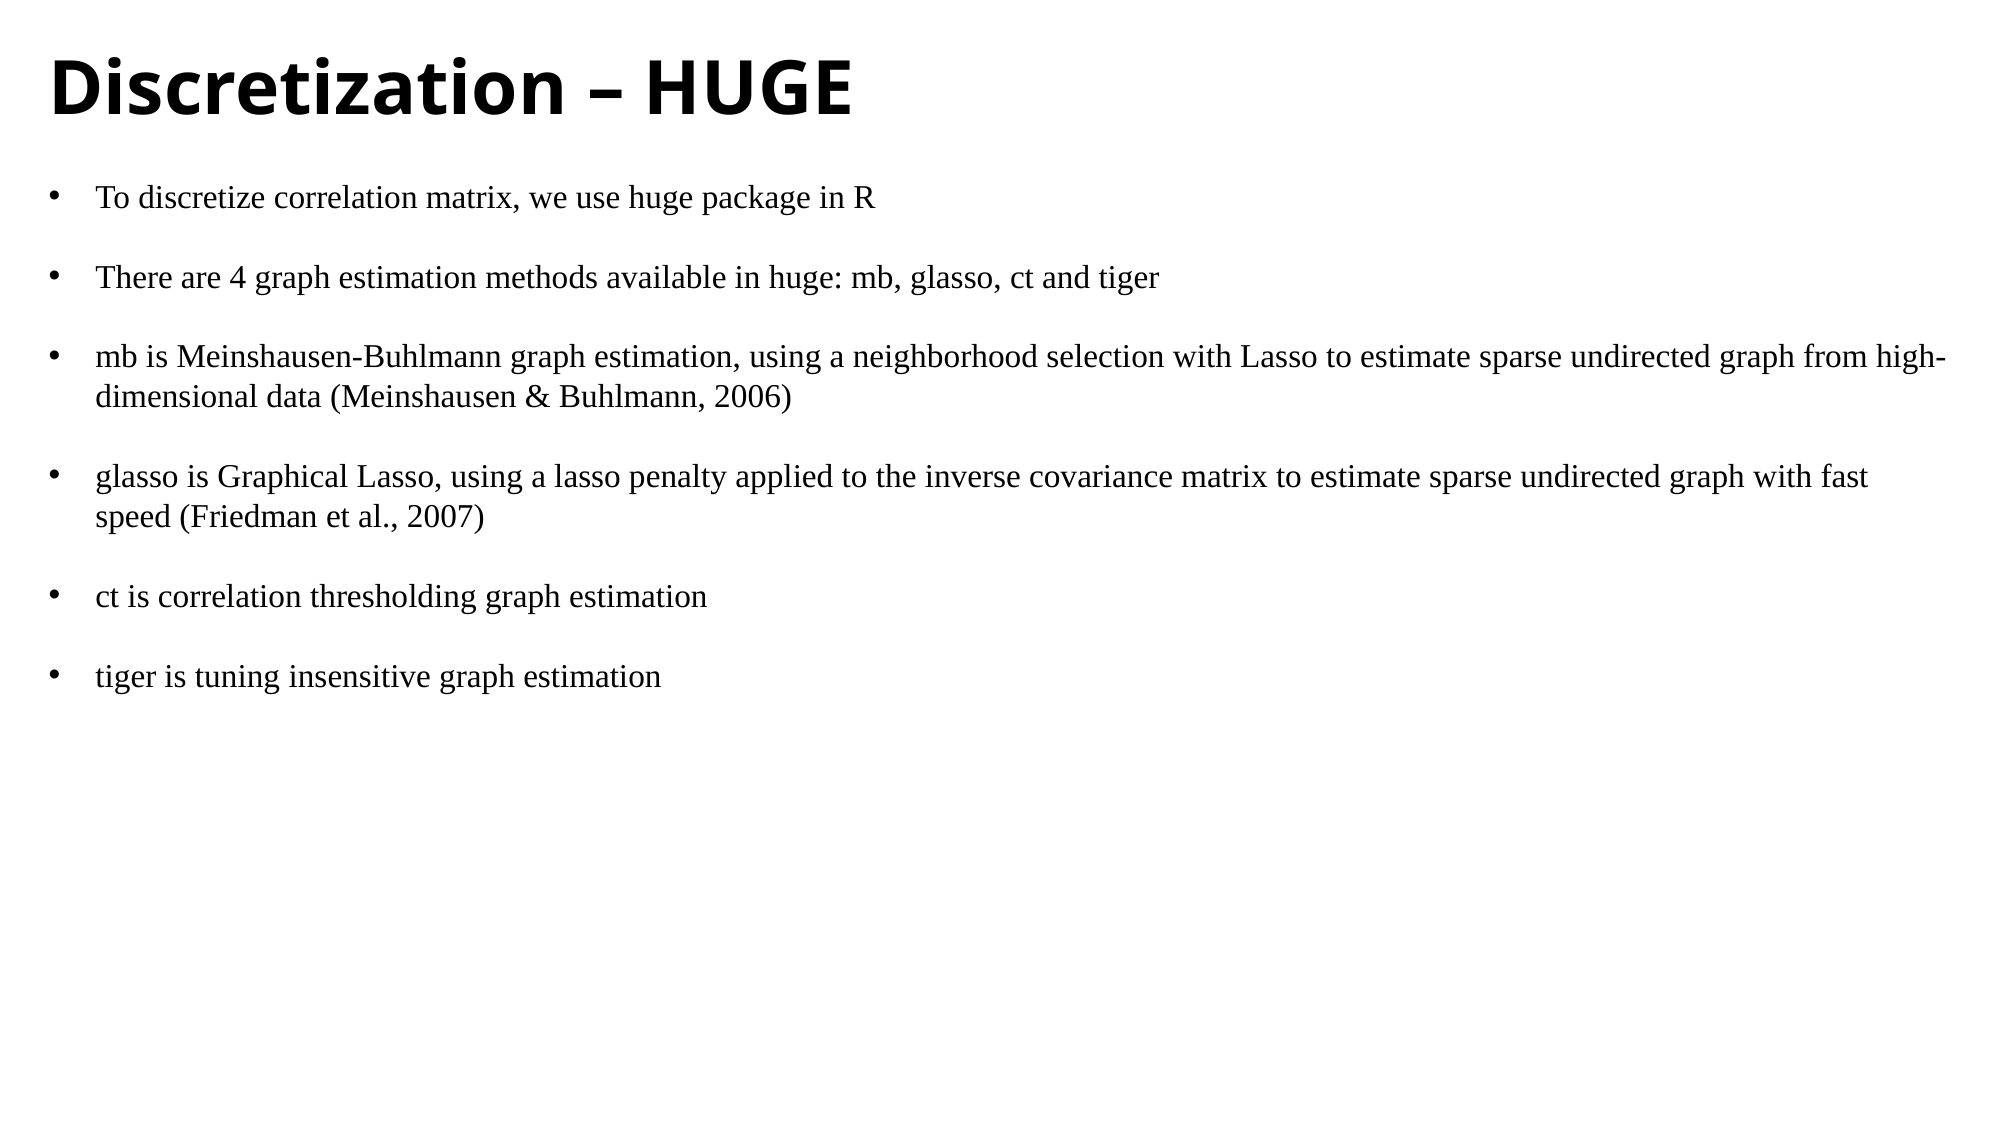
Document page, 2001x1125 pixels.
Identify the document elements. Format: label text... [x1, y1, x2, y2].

text_box Discretization – HUGE [33, 32, 1967, 137]
text_box To discretize correlation matrix, we use huge package in R There are 4 graph estimation methods available in huge: mb, glasso, ct and tiger mb is Meinshausen-Buhlmann graph estimation, using a neighborhood selection with Lasso to estimate sparse undirected graph from high-dimensional data (Meinshausen & Buhlmann, 2006) glasso is Graphical Lasso, using a lasso penalty applied to the inverse covariance matrix to estimate sparse undirected graph with fast speed (Friedman et al., 2007) ct is correlation thresholding graph estimation tiger is tuning insensitive graph estimation [33, 167, 1967, 742]
